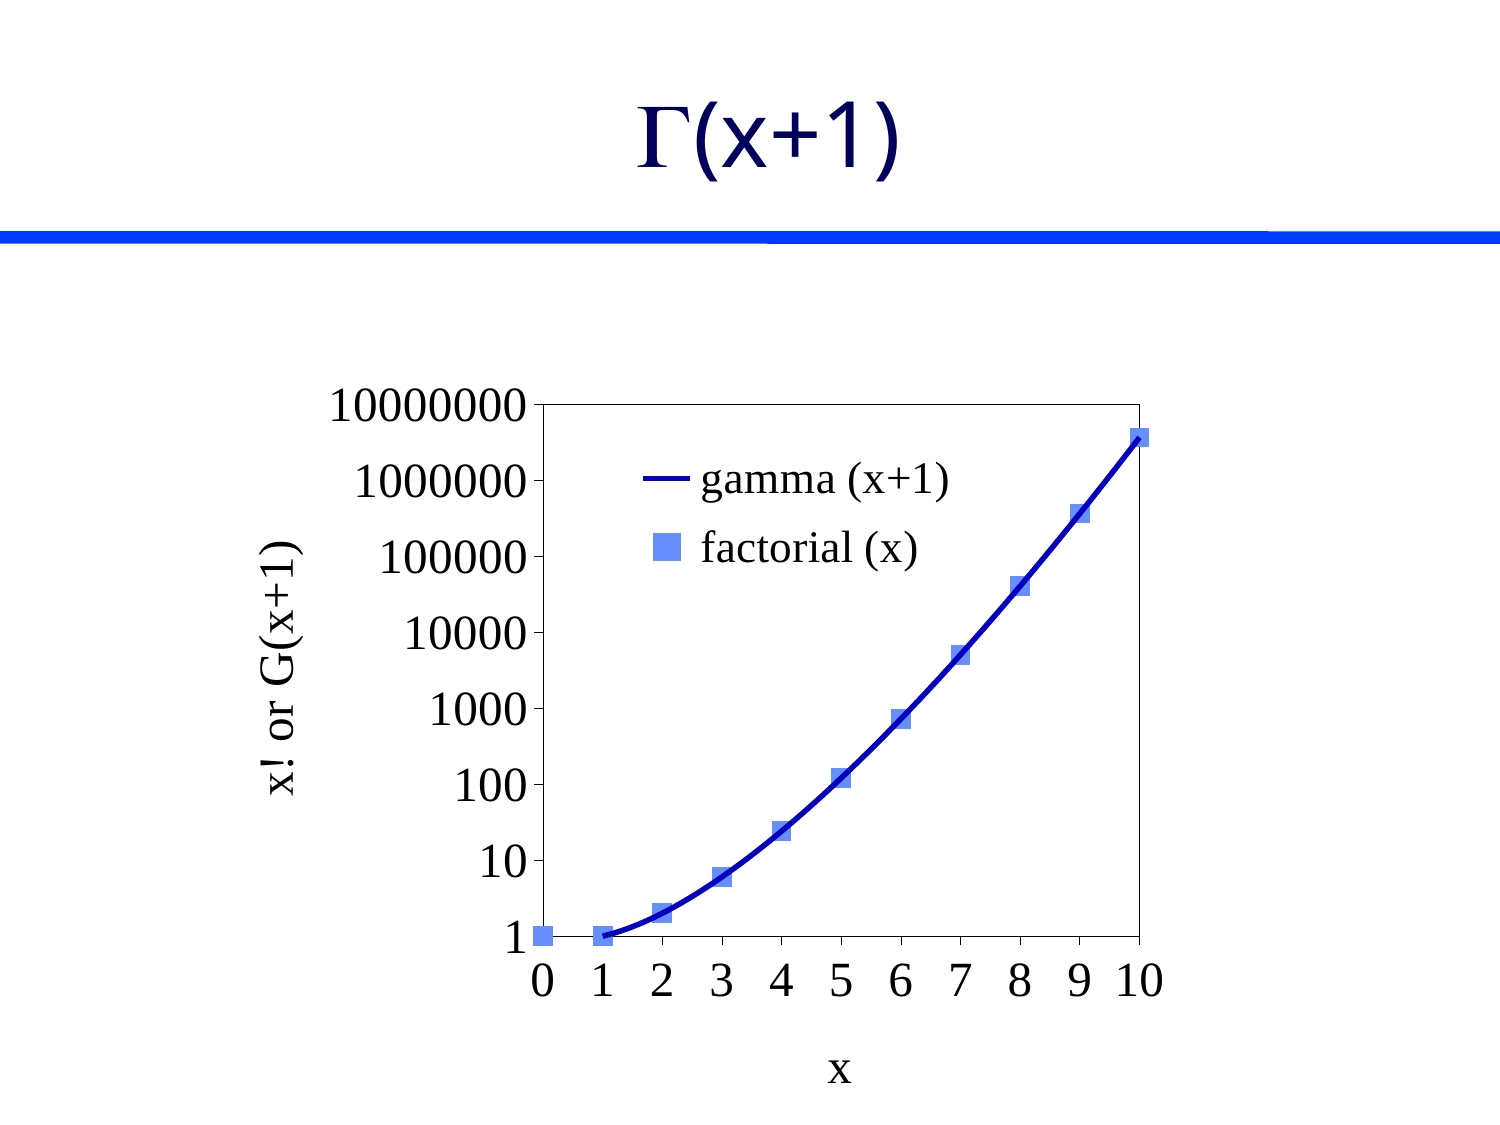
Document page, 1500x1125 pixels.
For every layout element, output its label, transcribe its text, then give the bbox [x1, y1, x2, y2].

chart [232, 334, 1171, 1117]
title G(x+1) [75, 37, 1463, 225]
